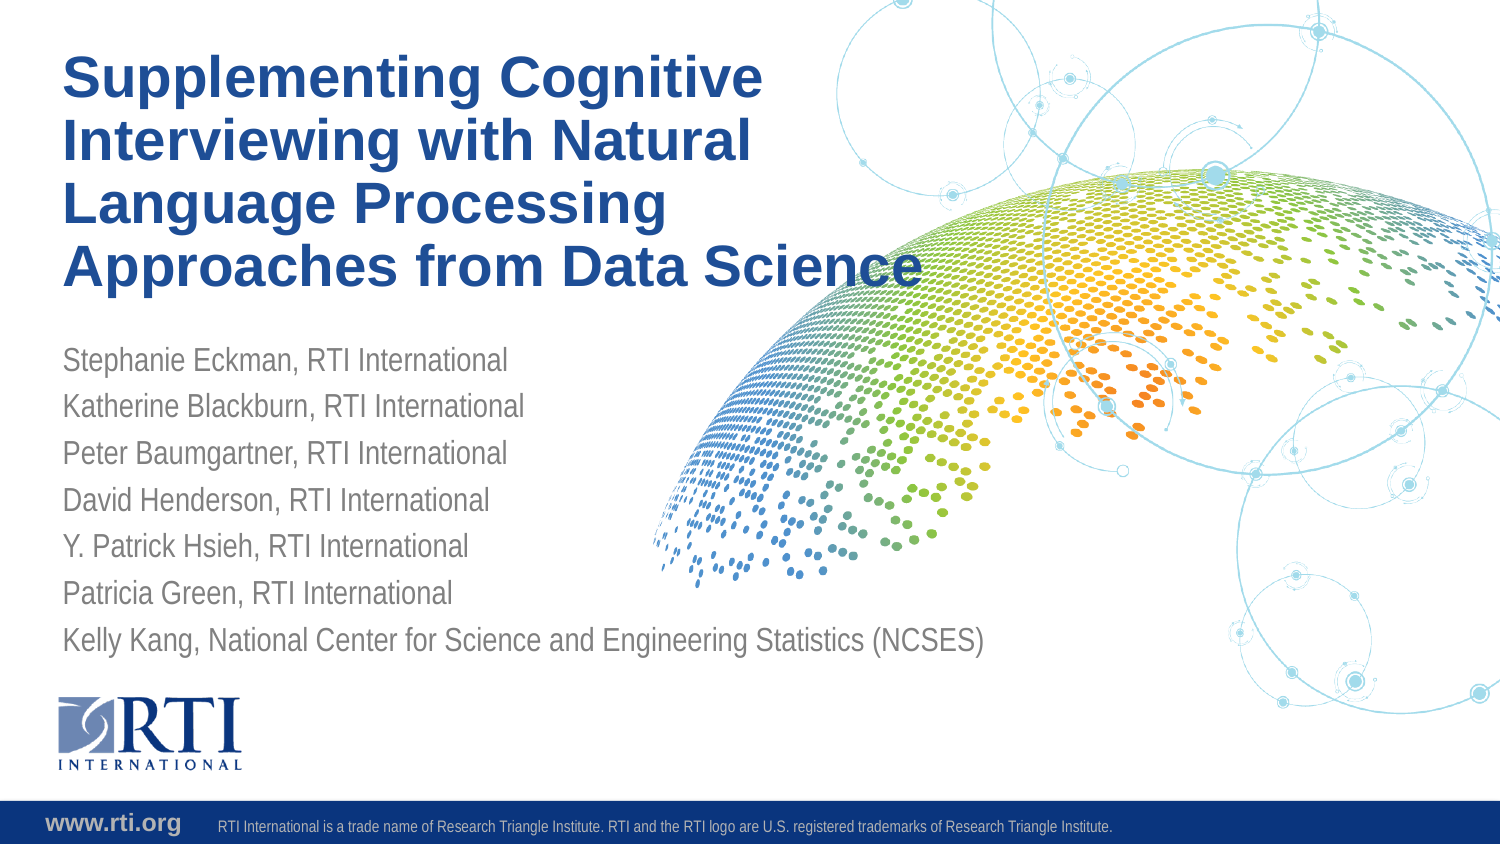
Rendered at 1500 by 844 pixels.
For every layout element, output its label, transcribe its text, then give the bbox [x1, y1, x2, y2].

picture [650, 0, 1500, 763]
picture [50, 686, 250, 780]
title Supplementing Cognitive Interviewing with Natural Language Processing Approaches from Data Science [47, 125, 981, 221]
list Stephanie Eckman, RTI International Katherine Blackburn, RTI International Peter Baumgartner, RTI International David Henderson, RTI International Y. Patrick Hsieh, RTI International Patricia Green, RTI International Kelly Kang, National Center for Science and Engineering Statistics (NCSES) [47, 330, 1064, 431]
